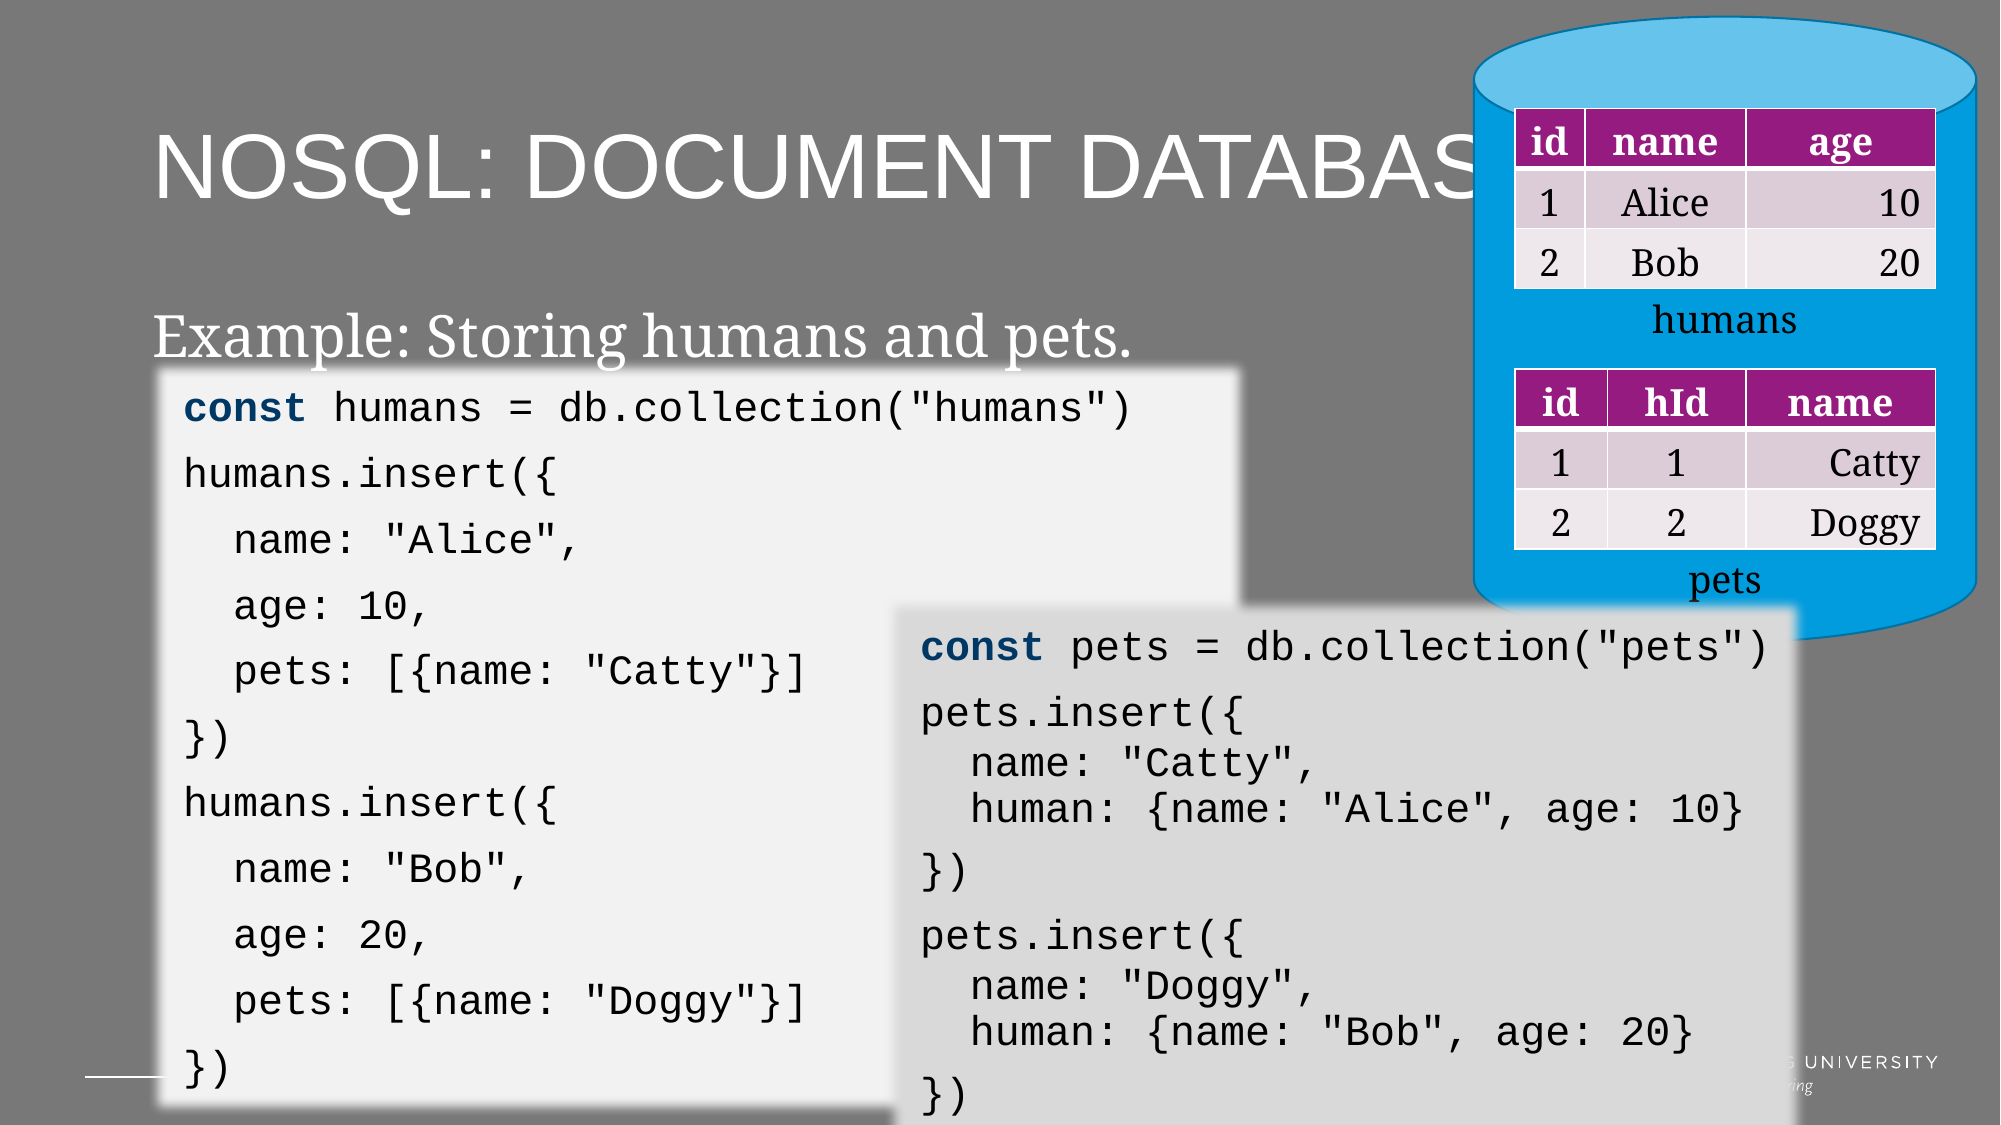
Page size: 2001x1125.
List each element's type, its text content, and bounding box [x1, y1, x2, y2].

table_header id [1516, 109, 1584, 166]
table_cell 1 [1516, 171, 1584, 228]
table_cell 2 [1516, 490, 1607, 548]
table_cell Doggy [1747, 490, 1935, 548]
table_cell 20 [1747, 229, 1935, 288]
table_cell 1 [1608, 432, 1745, 488]
text_box humans [1514, 293, 1936, 349]
table_cell 10 [1747, 171, 1935, 228]
table_header age [1747, 109, 1935, 166]
title NoSQL: Document database [137, 59, 1484, 278]
table_cell 1 [1516, 432, 1607, 488]
table_cell 2 [1516, 229, 1584, 288]
table_header name [1747, 370, 1935, 426]
text_box [1472, 15, 1978, 640]
list Example: Storing humans and pets. [137, 299, 1346, 953]
text_box const pets = db.collection("pets") pets.insert({ name: "Catty", human: {name: "Alice", age: 10} }) pets.insert({ name: "Doggy", human: {name: "Bob", age: 20} }) [905, 617, 1786, 1124]
table_cell Bob [1586, 229, 1745, 288]
table_header id [1516, 370, 1607, 426]
text_box pets [1514, 554, 1936, 610]
text_box const humans = db.collection("humans") humans.insert({ name: "Alice", age: 10, pets: [{name: "Catty"}] }) humans.insert({ name: "Bob", age: 20, pets: [{name: "Doggy"}] }) [168, 953, 885, 1097]
table_cell Alice [1586, 171, 1745, 228]
table_cell Catty [1747, 432, 1935, 488]
table_header hId [1608, 370, 1745, 426]
table_cell 2 [1608, 490, 1745, 548]
table_header name [1586, 109, 1745, 166]
